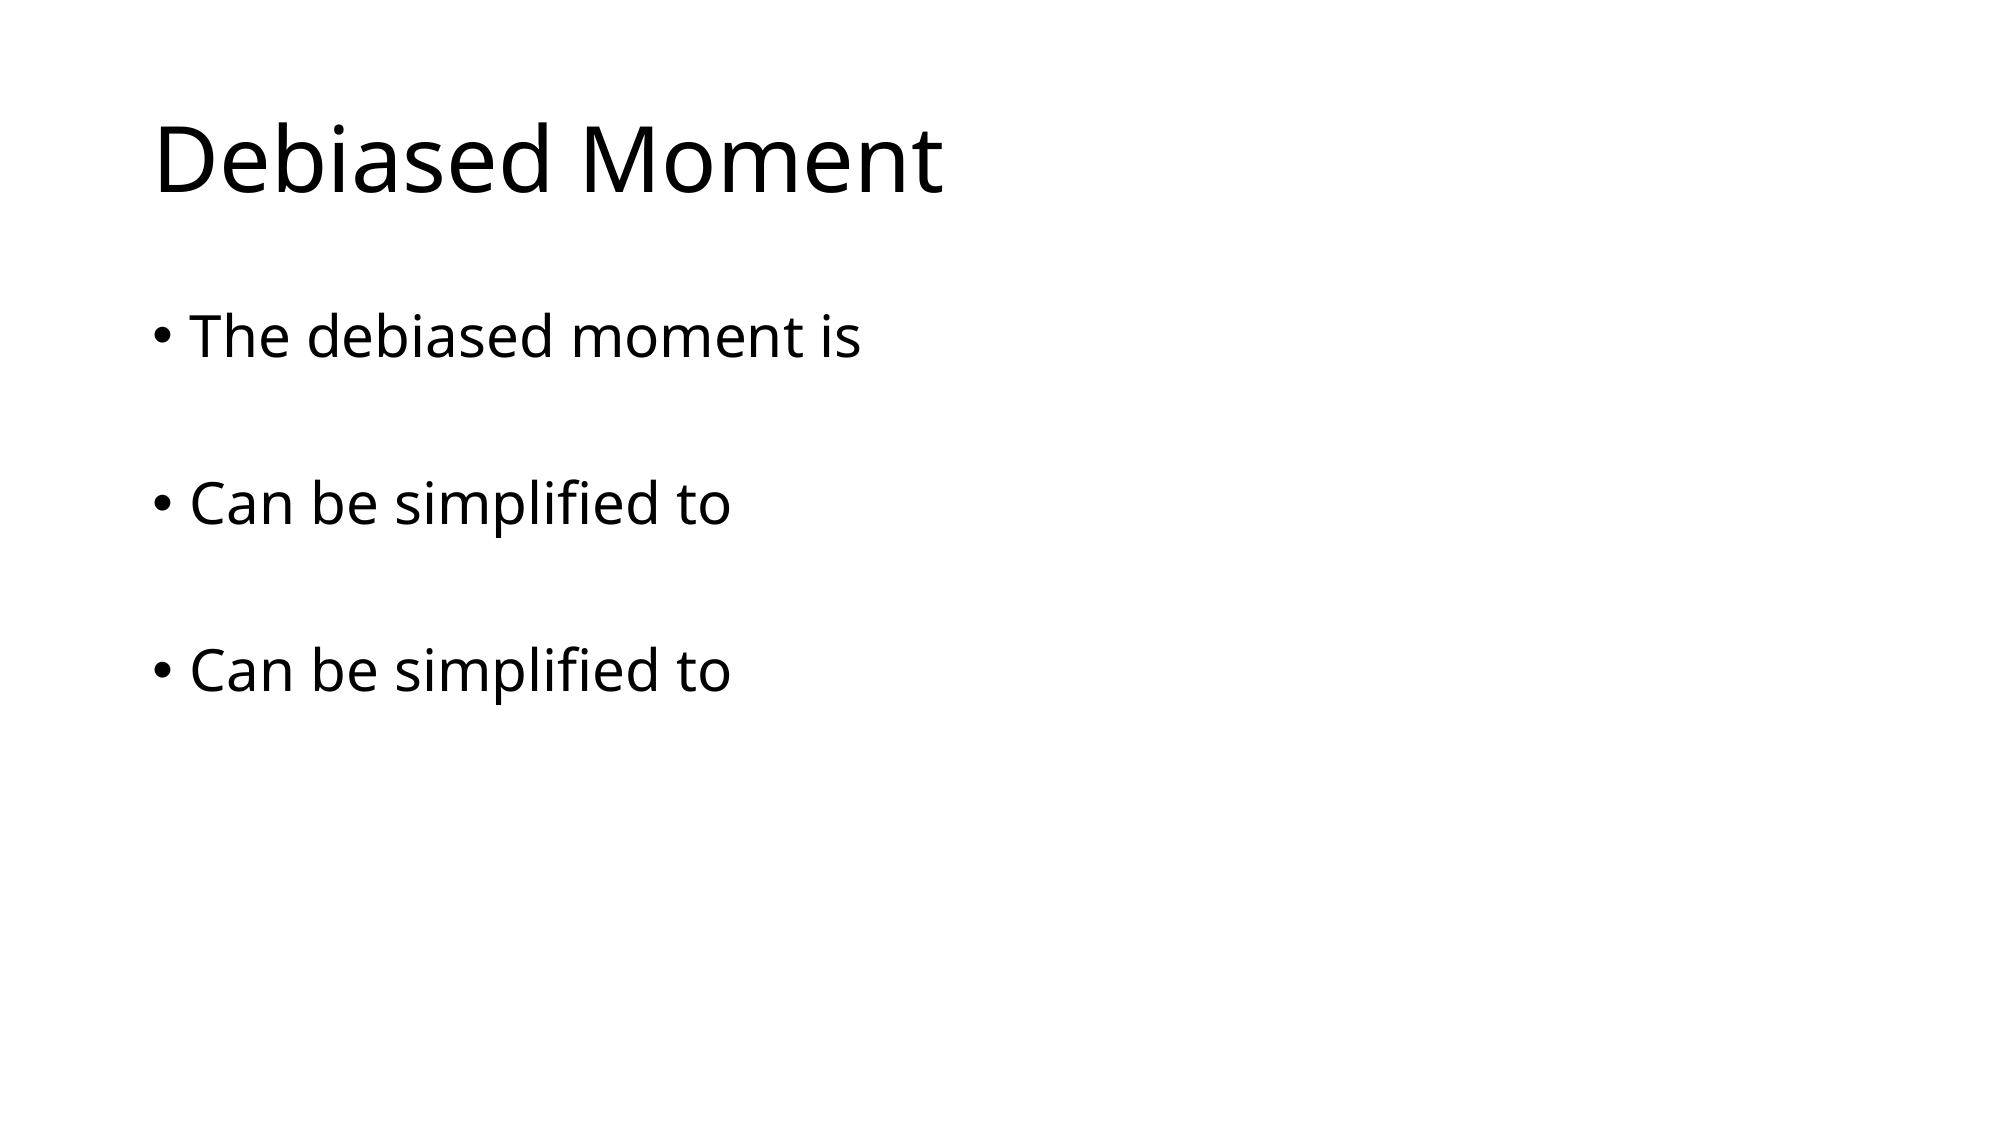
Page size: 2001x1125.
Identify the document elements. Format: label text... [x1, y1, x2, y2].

title Debiased Moment [137, 53, 1863, 272]
